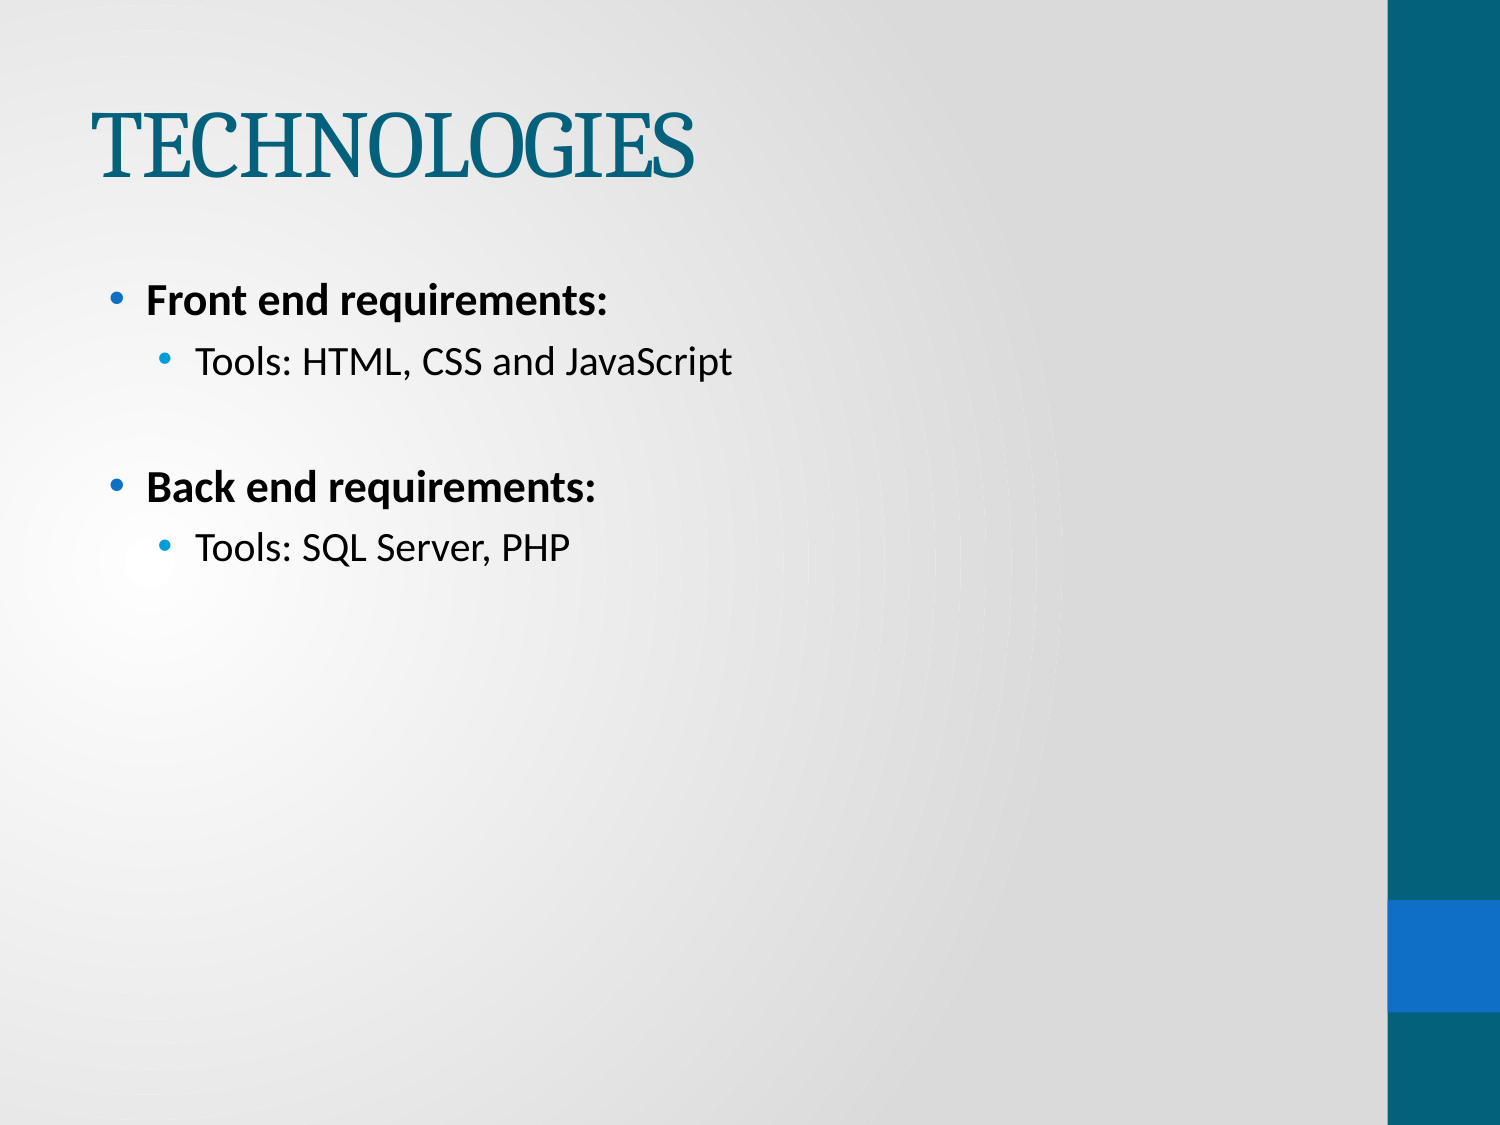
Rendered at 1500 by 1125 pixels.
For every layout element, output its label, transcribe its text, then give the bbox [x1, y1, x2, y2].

list Front end requirements: Tools: HTML, CSS and JavaScript Back end requirements: Tools: SQL Server, PHP [75, 262, 1325, 1050]
title TECHNOLOGIES [75, 45, 1325, 233]
